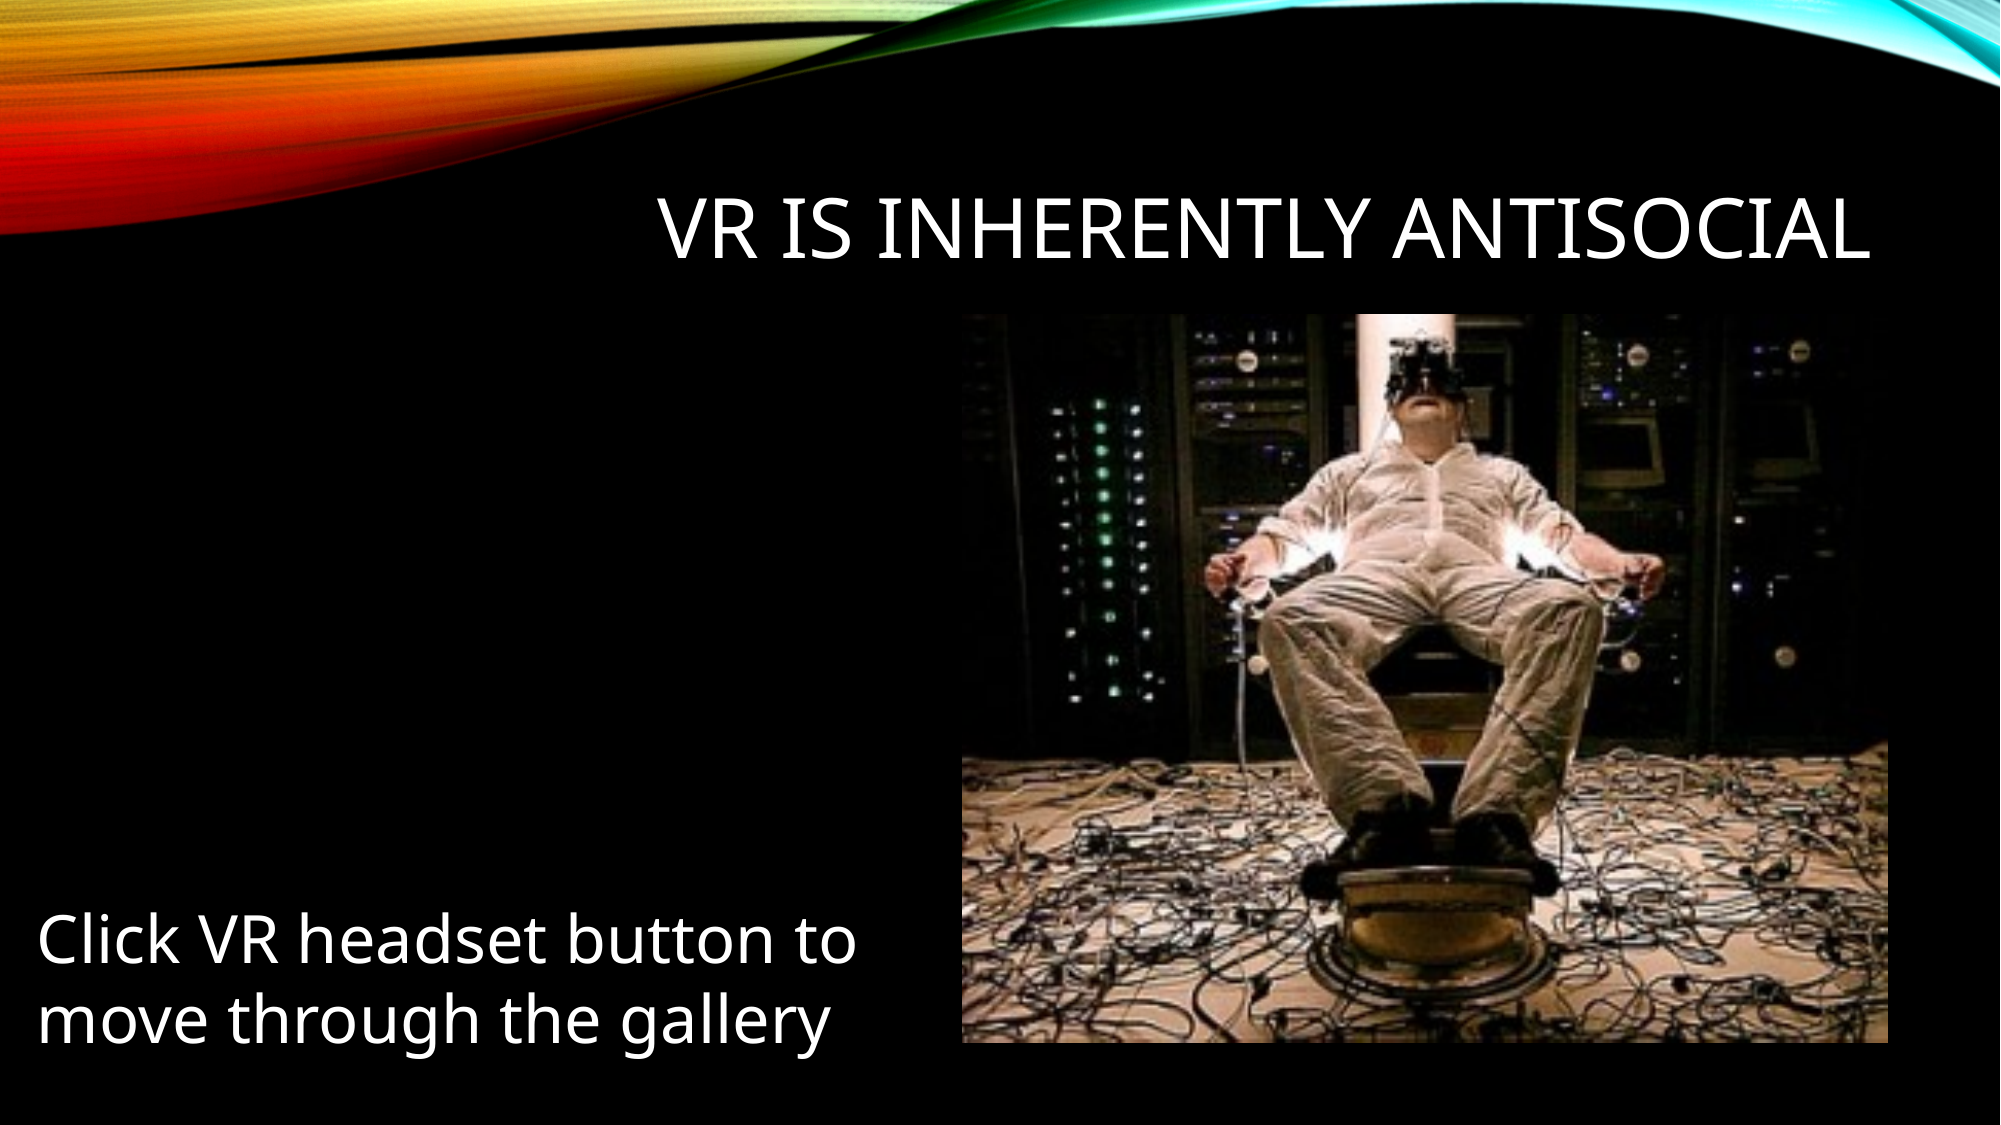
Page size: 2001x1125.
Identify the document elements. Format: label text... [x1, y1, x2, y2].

picture [0, 0, 2000, 237]
title VR is inherently antisocial [474, 125, 1888, 338]
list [961, 314, 1888, 1043]
footer Click VR headset button to move through the gallery [21, 899, 950, 1055]
